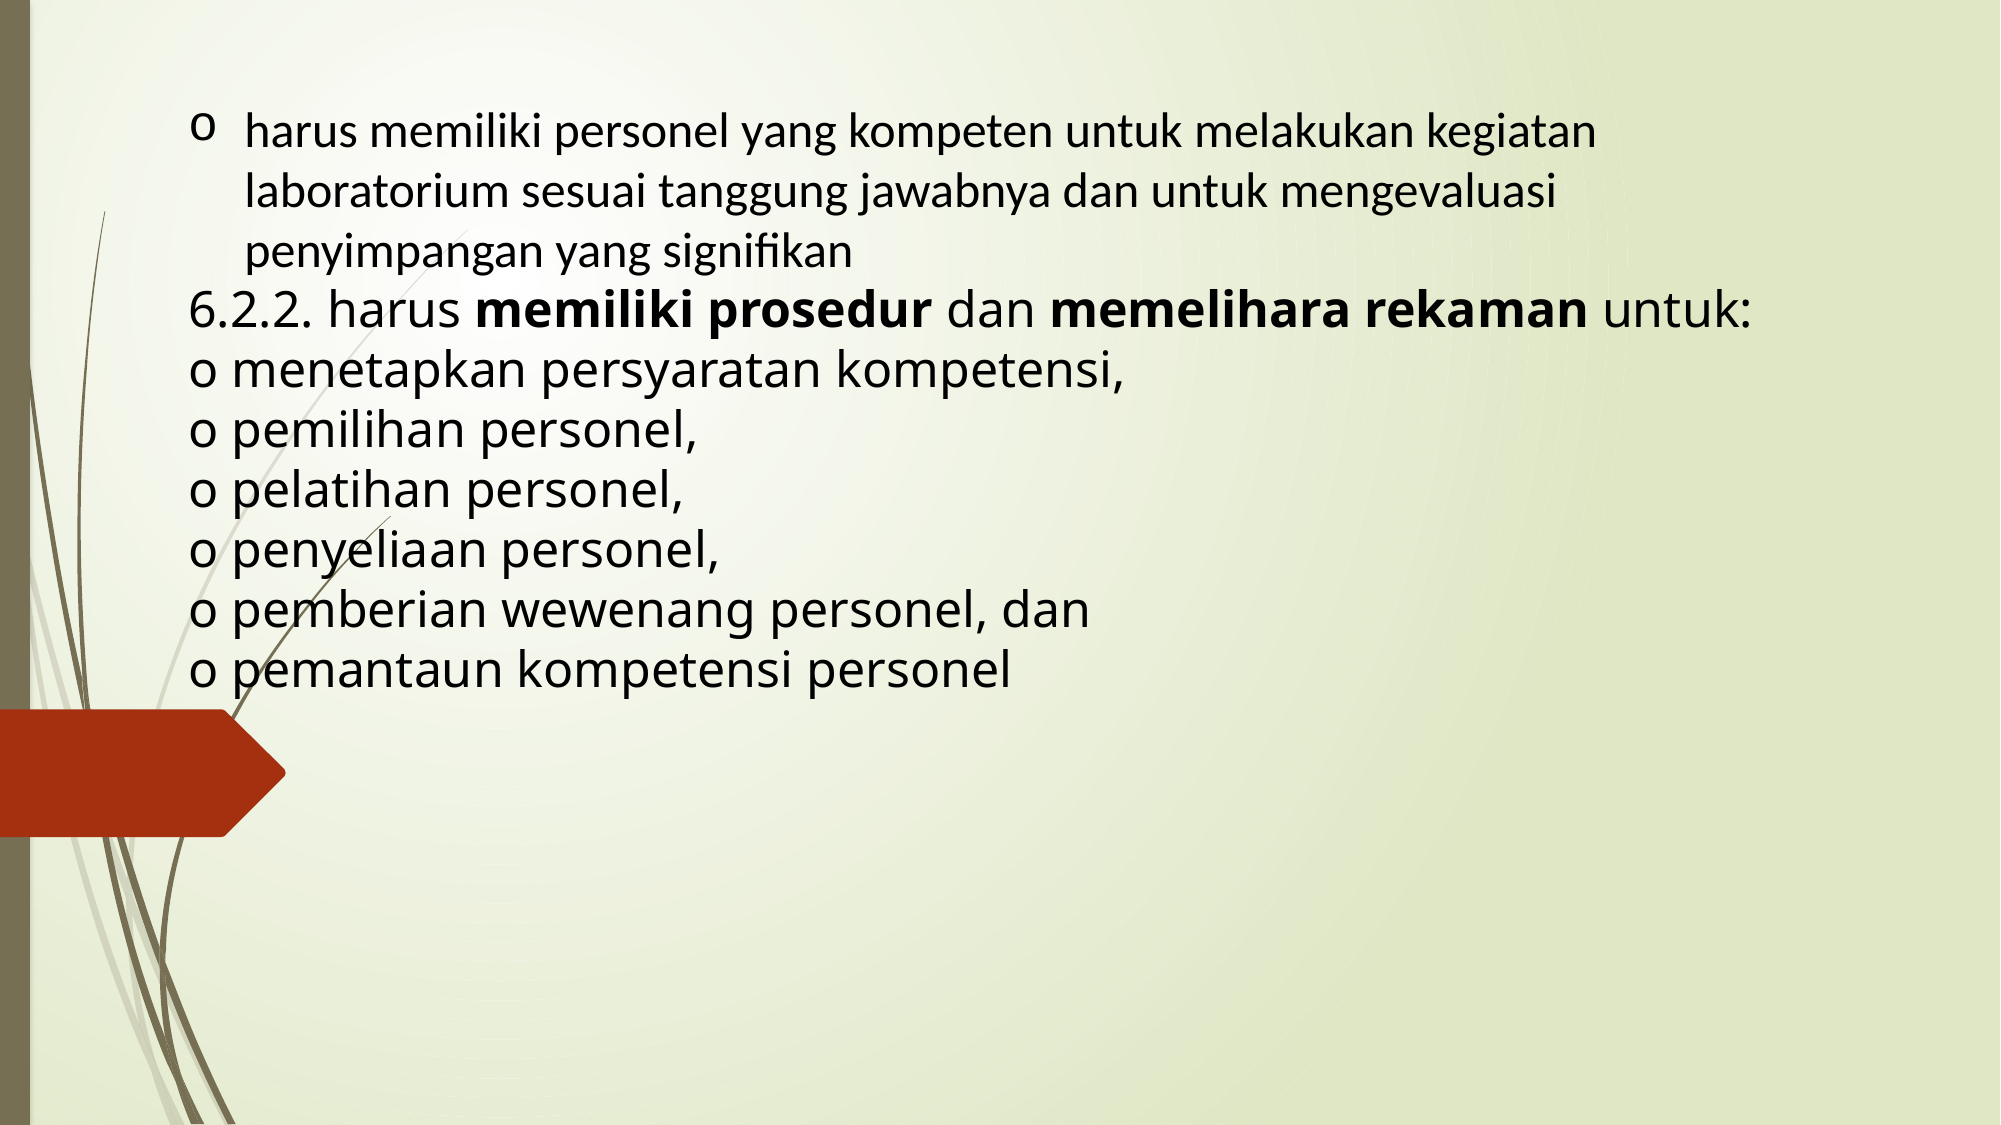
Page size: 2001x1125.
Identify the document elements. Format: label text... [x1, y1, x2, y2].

text_box harus memiliki personel yang kompeten untuk melakukan kegiatan laboratorium sesuai tanggung jawabnya dan untuk mengevaluasi penyimpangan yang signifikan 6.2.2. harus memiliki prosedur dan memelihara rekaman untuk: o menetapkan persyaratan kompetensi, o pemilihan personel, o pelatihan personel, o penyeliaan personel, o pemberian wewenang personel, dan o pemantaun kompetensi personel [173, 90, 1781, 705]
